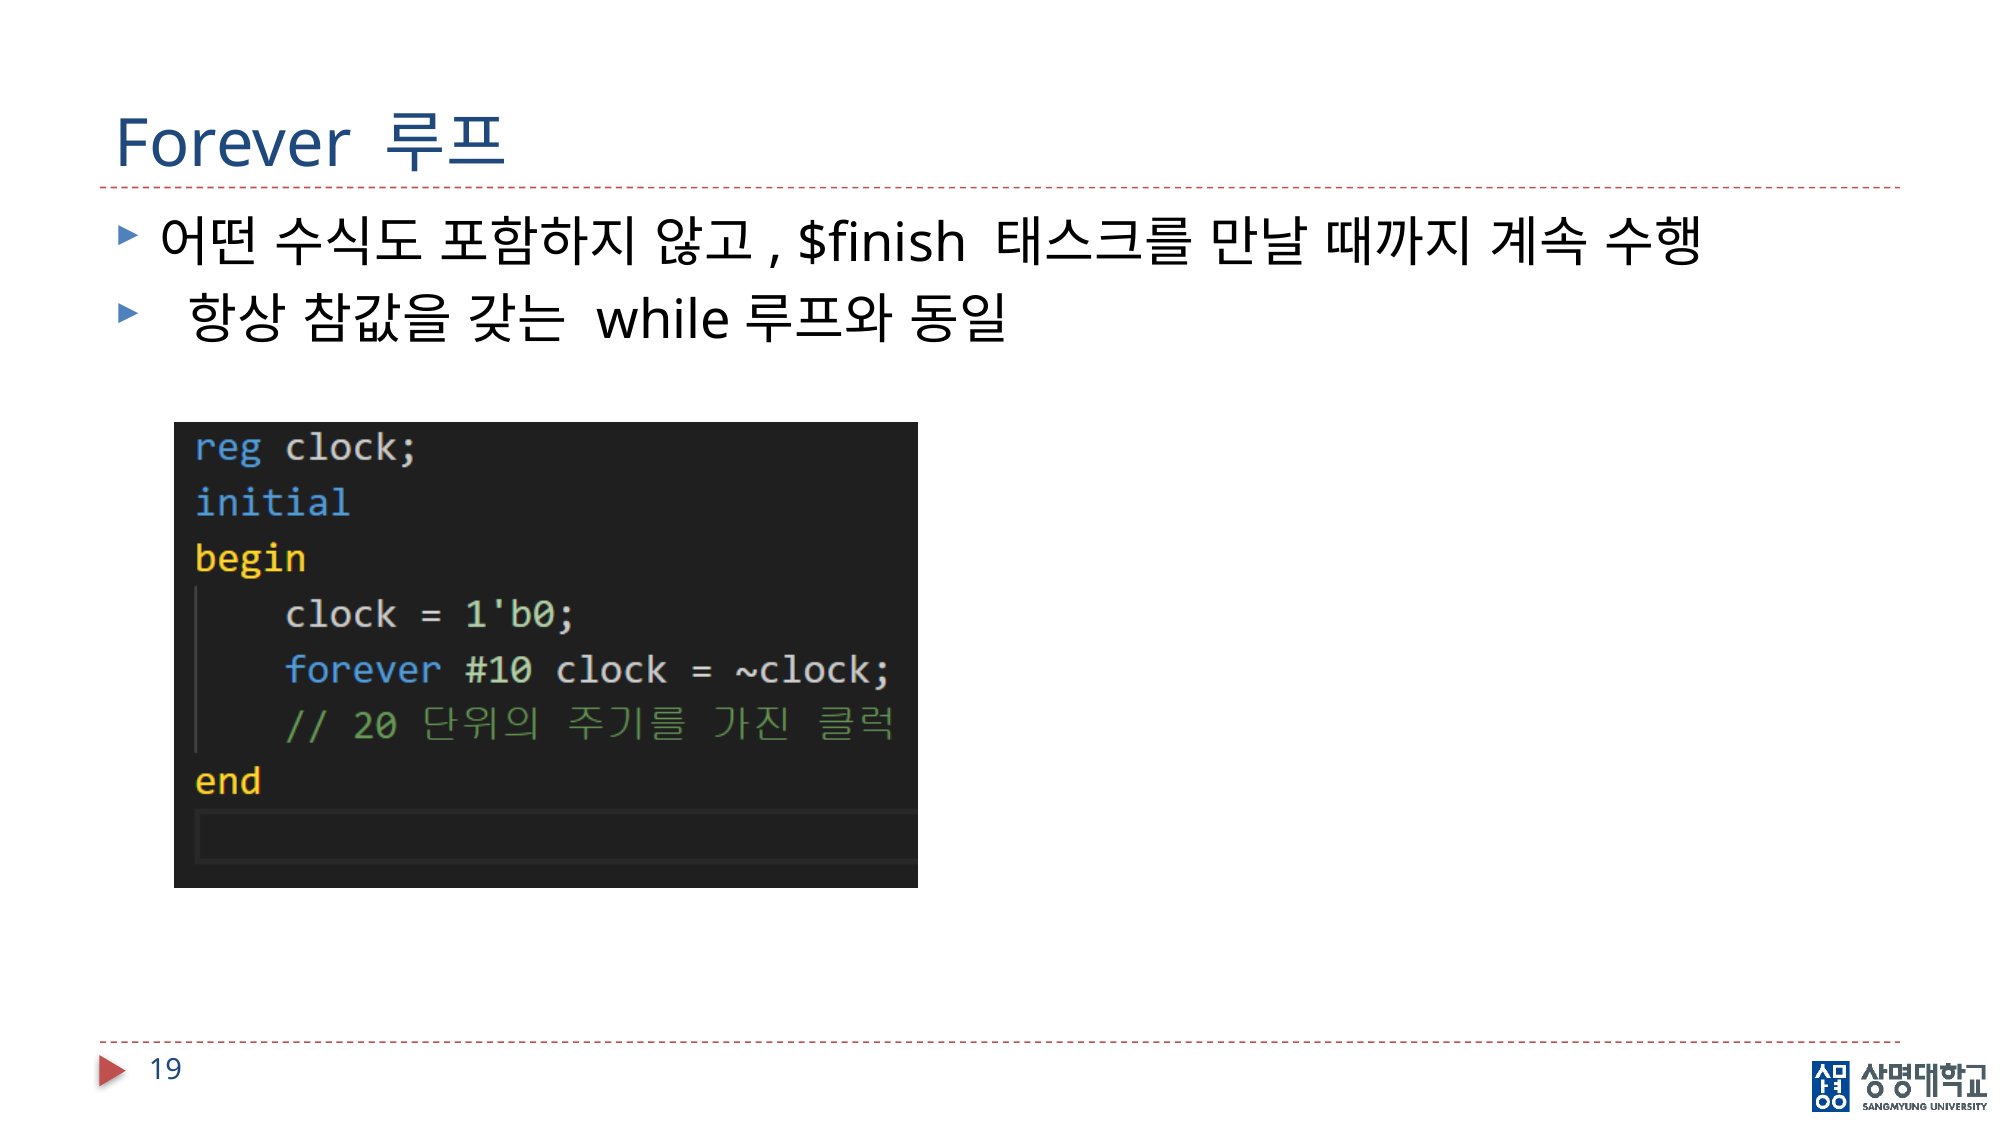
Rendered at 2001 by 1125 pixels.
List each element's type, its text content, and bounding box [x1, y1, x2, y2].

text_box [324, 196, 1675, 396]
title Forever 루프 [99, 24, 1900, 188]
slide_number 19 [133, 1042, 568, 1103]
picture [174, 422, 919, 888]
picture [1812, 1061, 1987, 1112]
list 어떤 수식도 포함하지 않고, $finish 태스크를 만날 때까지 계속 수행 항상 참값을 갖는 while루프와 동일 [99, 200, 1900, 1010]
